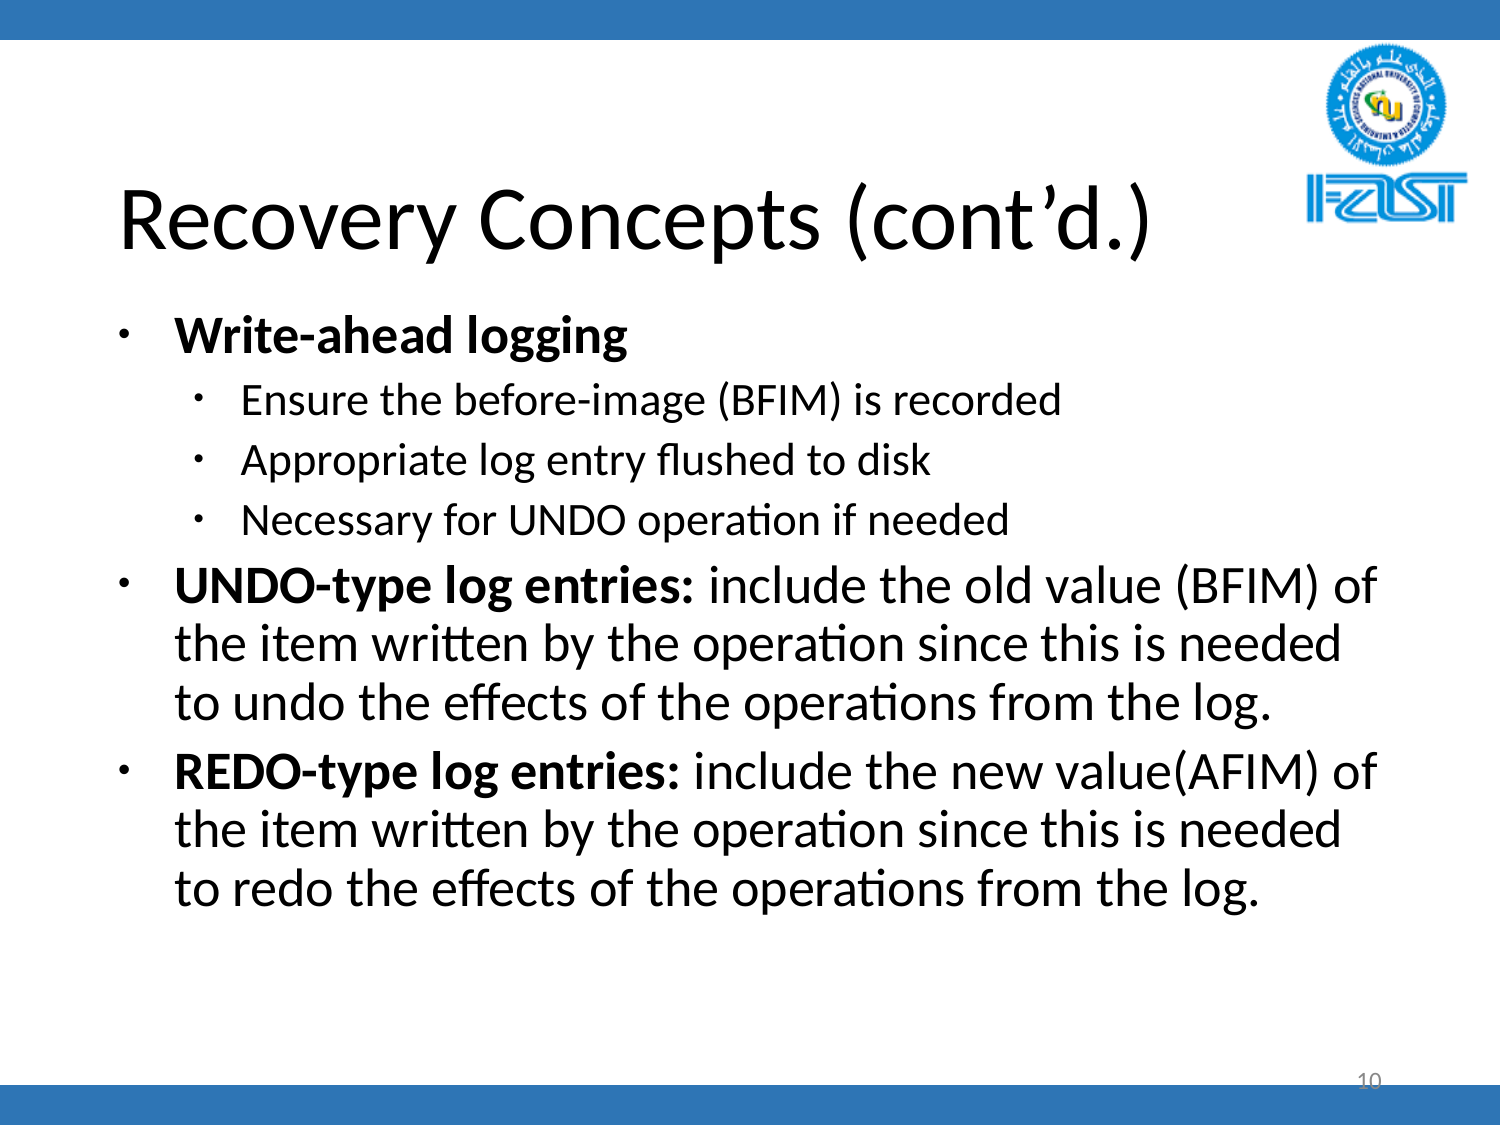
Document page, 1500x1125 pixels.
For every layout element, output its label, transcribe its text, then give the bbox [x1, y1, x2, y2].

picture [1299, 40, 1476, 224]
slide_number ‹#› [1059, 1042, 1397, 1103]
title Recovery Concepts (cont’d.) [103, 59, 1397, 278]
picture [1397, 55, 1403, 66]
picture [1428, 94, 1435, 101]
list Write-ahead logging Ensure the before-image (BFIM) is recorded Appropriate log entry flushed to disk Necessary for UNDO operation if needed UNDO-type log entries: include the old value (BFIM) of the item written by the operation since this is needed to undo the effects of the operations from the log. REDO-type log entries: include the new value(AFIM) of the item written by the operation since this is needed to redo the effects of the operations from the log. [103, 299, 1397, 1014]
picture [1377, 49, 1394, 59]
